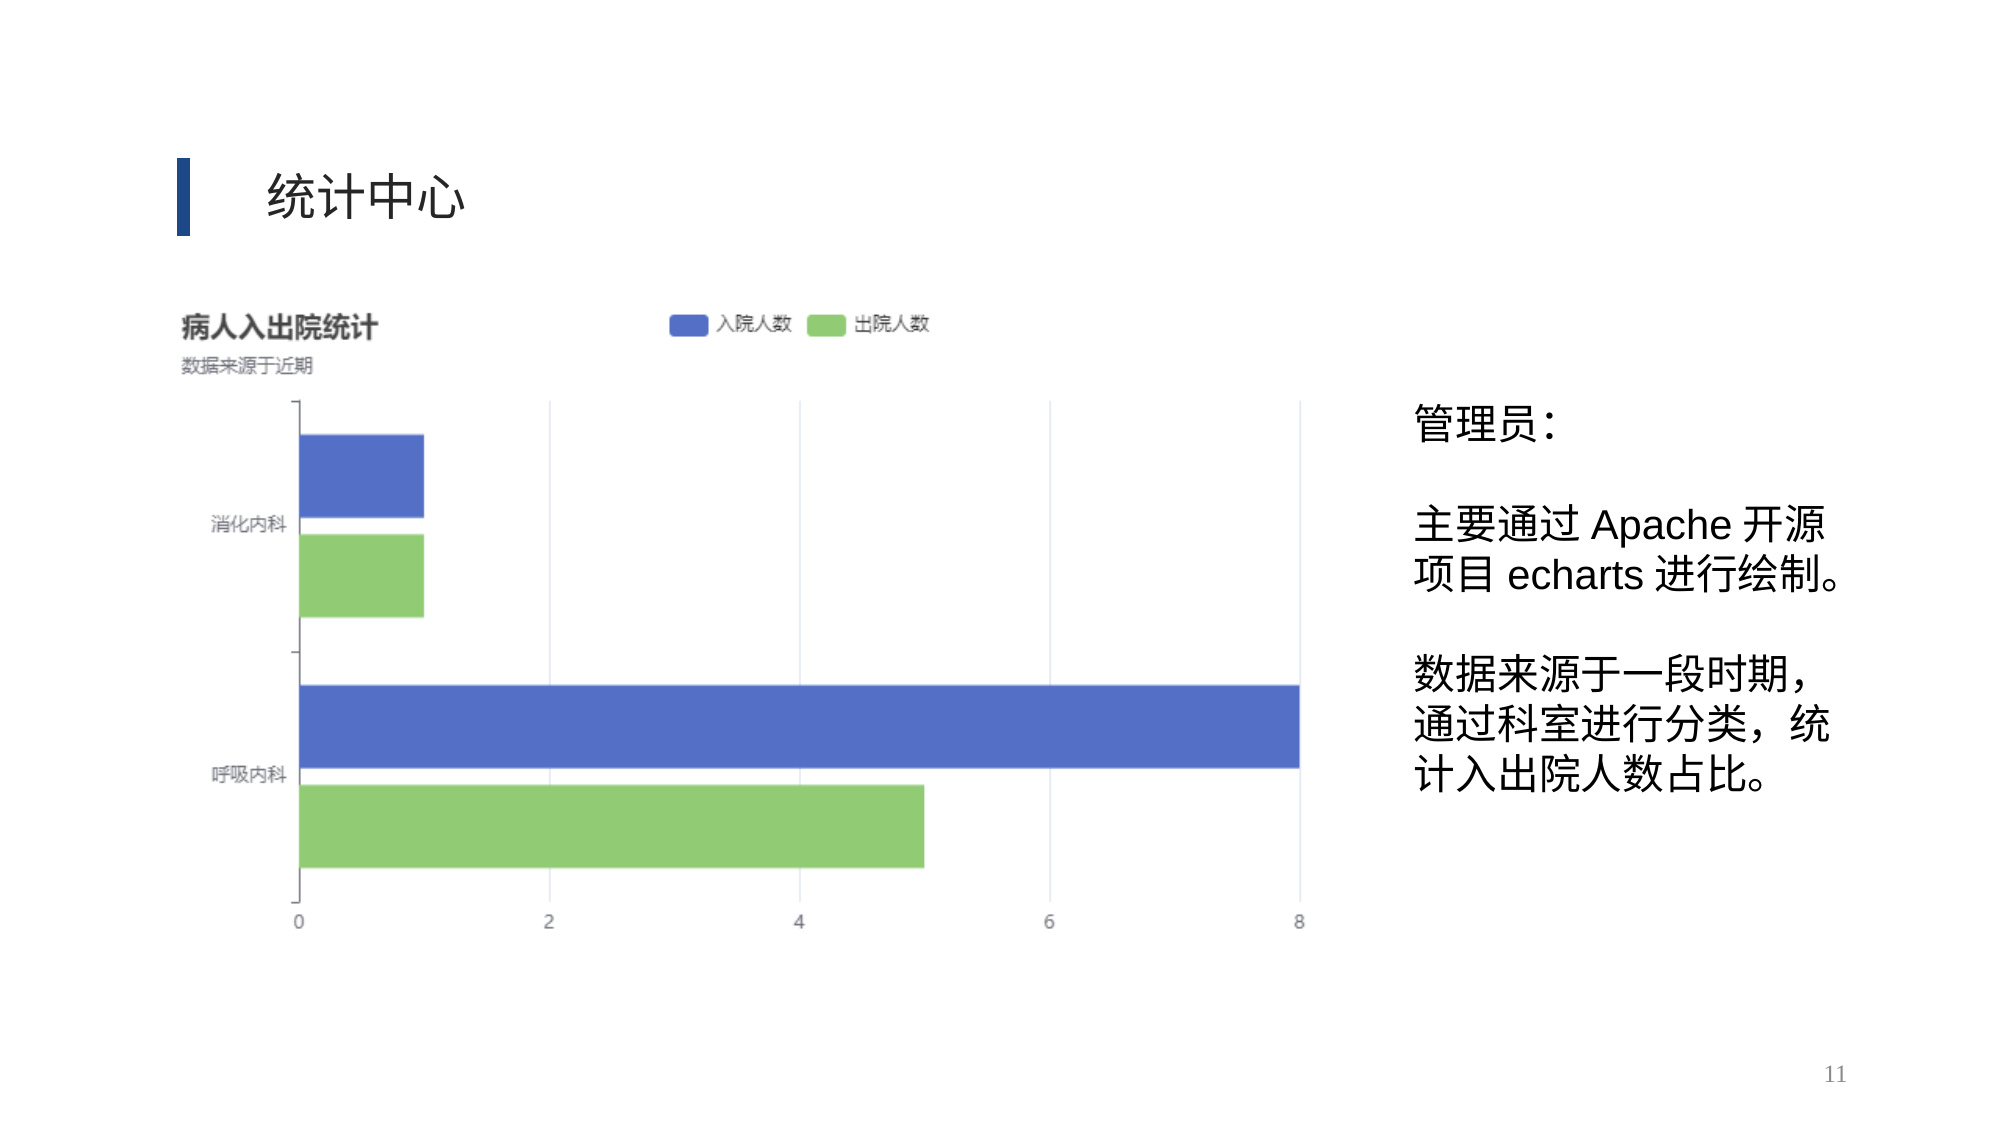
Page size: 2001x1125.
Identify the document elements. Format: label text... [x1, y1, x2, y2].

text_box 管理员： 主要通过Apache开源项目echarts进行绘制。 数据来源于一段时期，通过科室进行分类，统计入出院人数占比。 [1399, 389, 1871, 955]
text_box 统计中心 [190, 157, 549, 233]
slide_number 11 [1412, 1042, 1863, 1103]
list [156, 293, 1331, 968]
